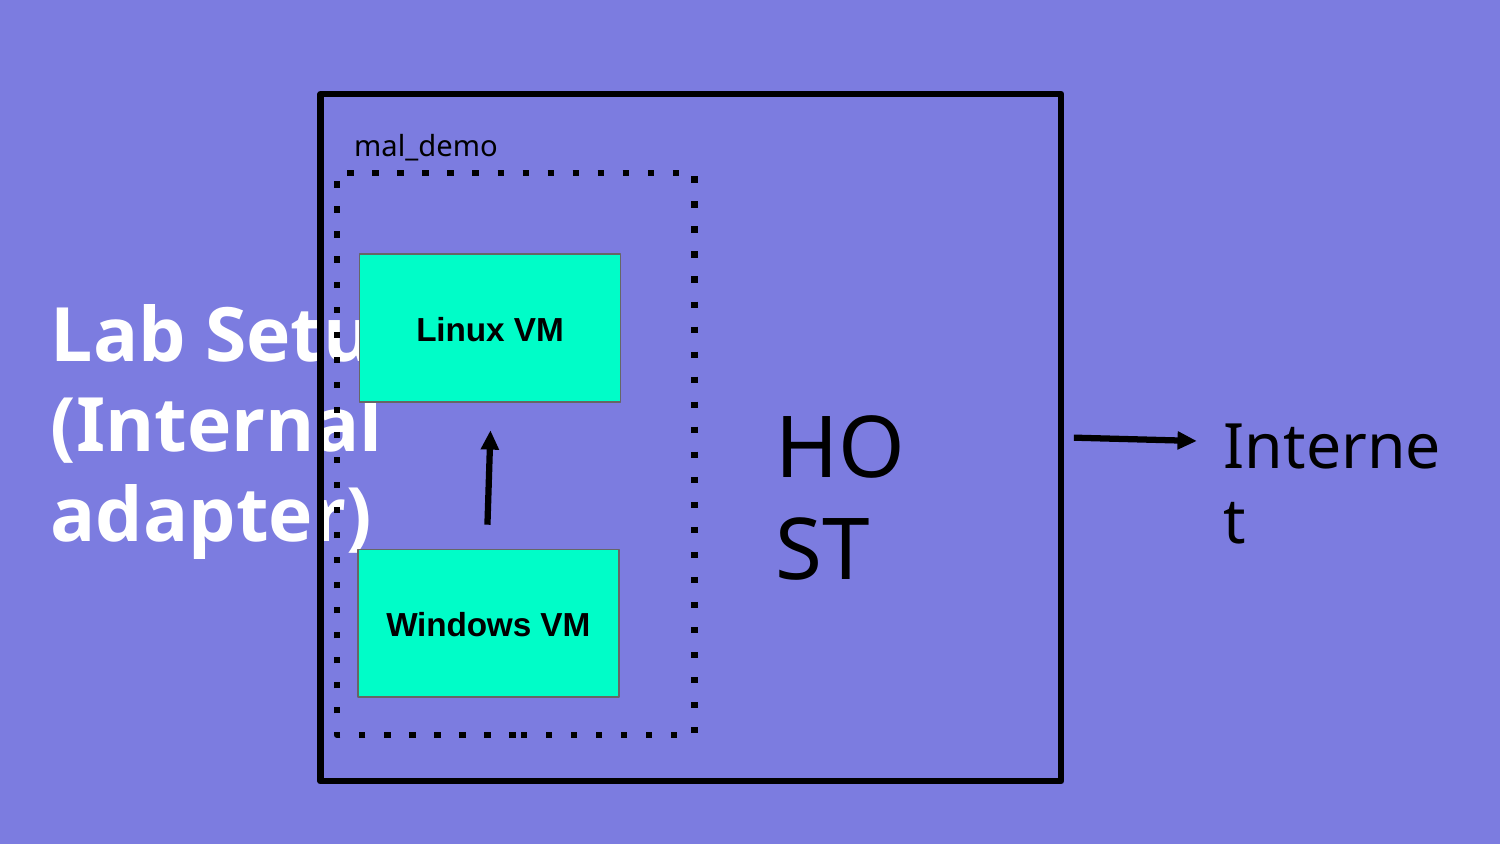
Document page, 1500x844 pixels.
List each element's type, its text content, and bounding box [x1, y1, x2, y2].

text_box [1073, 437, 1197, 442]
title Lab Setup (Internal adapter) [35, 86, 958, 758]
text_box Internet [1208, 390, 1461, 492]
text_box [487, 430, 491, 525]
text_box mal_demo [339, 111, 527, 171]
text_box [320, 94, 1062, 782]
text_box [336, 173, 695, 735]
text_box HOST [760, 376, 948, 477]
